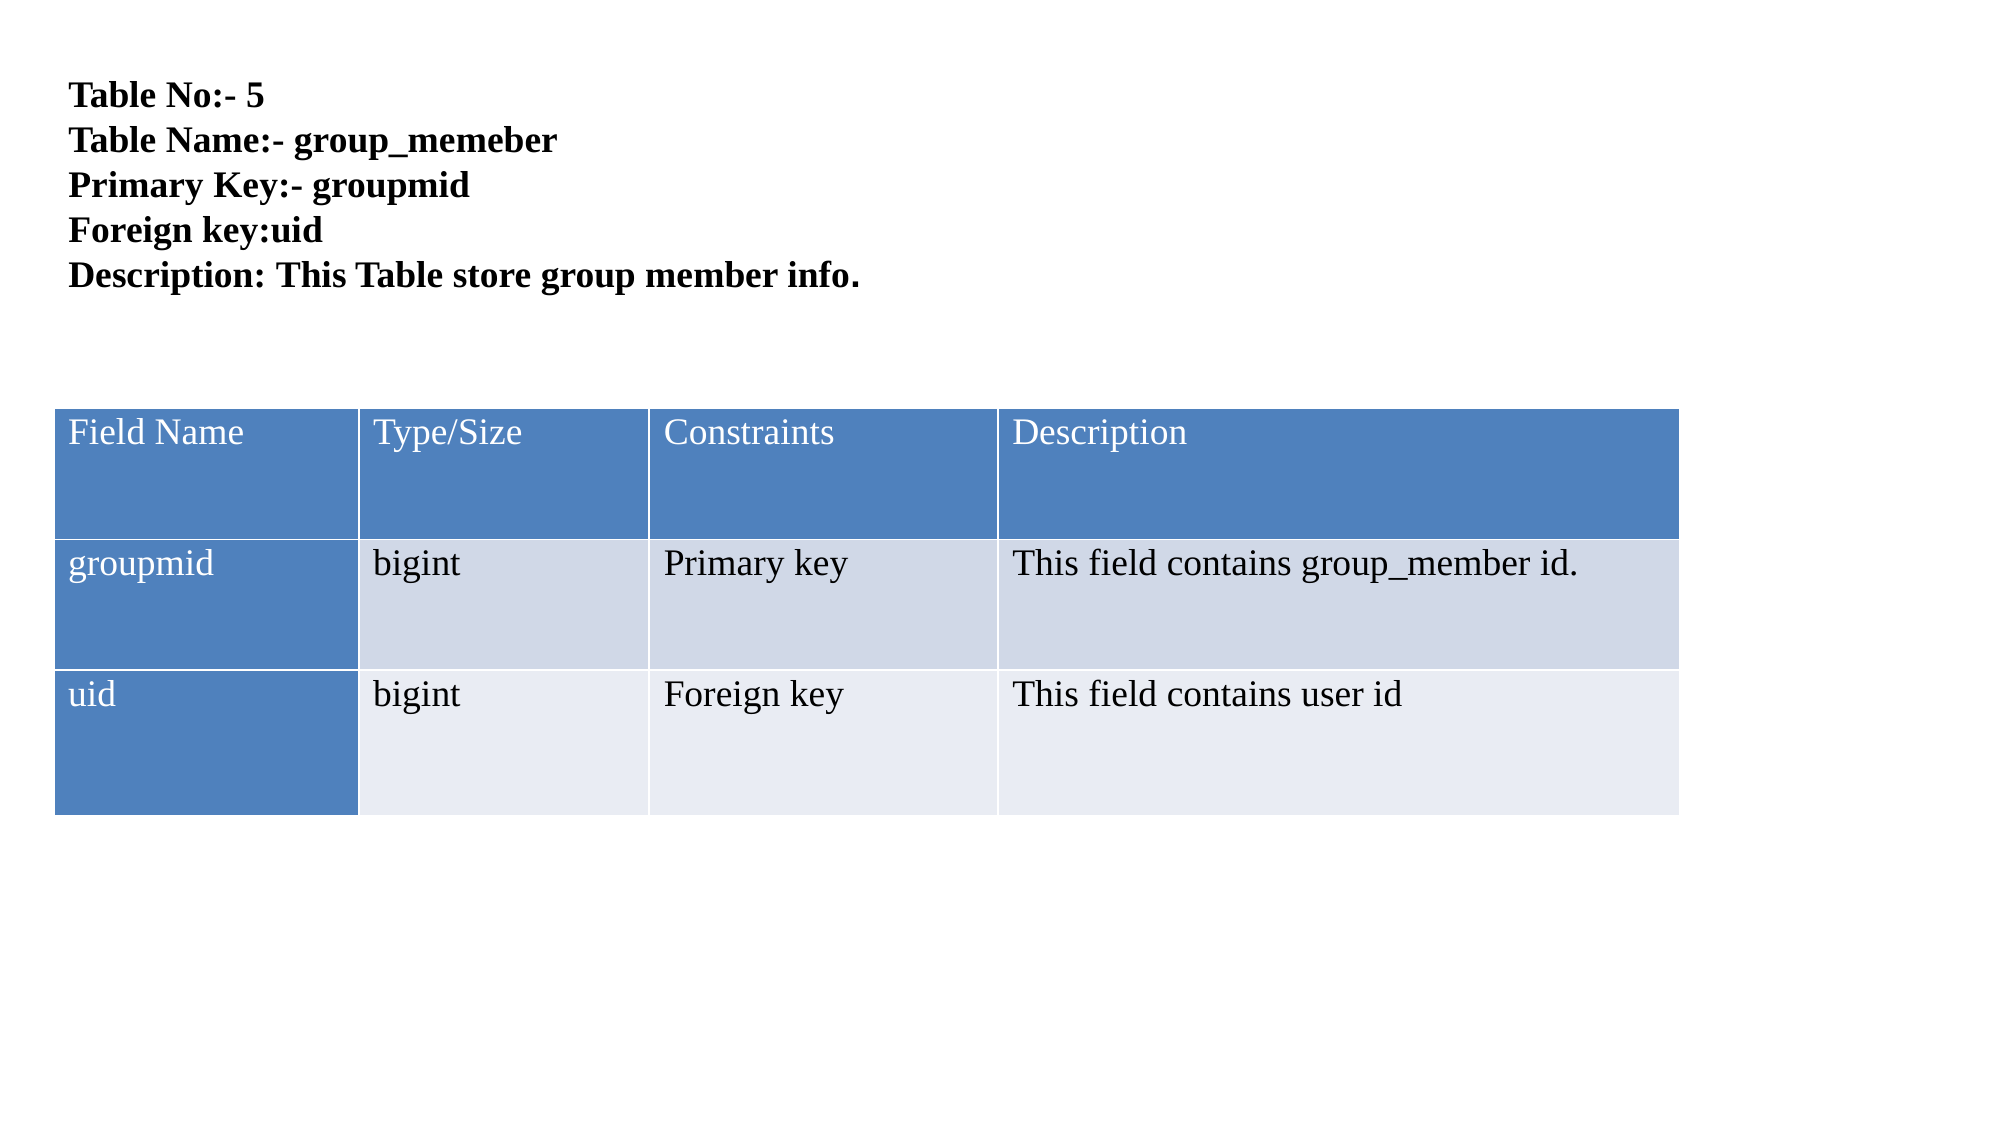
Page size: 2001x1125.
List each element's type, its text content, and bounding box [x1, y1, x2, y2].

table_header Type/Size [360, 409, 648, 539]
table_cell groupmid [55, 540, 358, 669]
table_header Description [999, 409, 1679, 539]
table_cell Foreign key [650, 671, 997, 815]
text_box Table No:- 5 Table Name:- group_memeber Primary Key:- groupmid Foreign key:uid Description: This Table store group member info. [53, 62, 1483, 408]
table_cell This field contains group_member id. [999, 540, 1679, 669]
table_cell uid [55, 671, 358, 815]
table_cell bigint [360, 540, 648, 669]
table_cell Primary key [650, 540, 997, 669]
table_header Field Name [55, 409, 358, 539]
table_cell bigint [360, 671, 648, 815]
table_cell This field contains user id [999, 671, 1679, 815]
table_header Constraints [650, 409, 997, 539]
